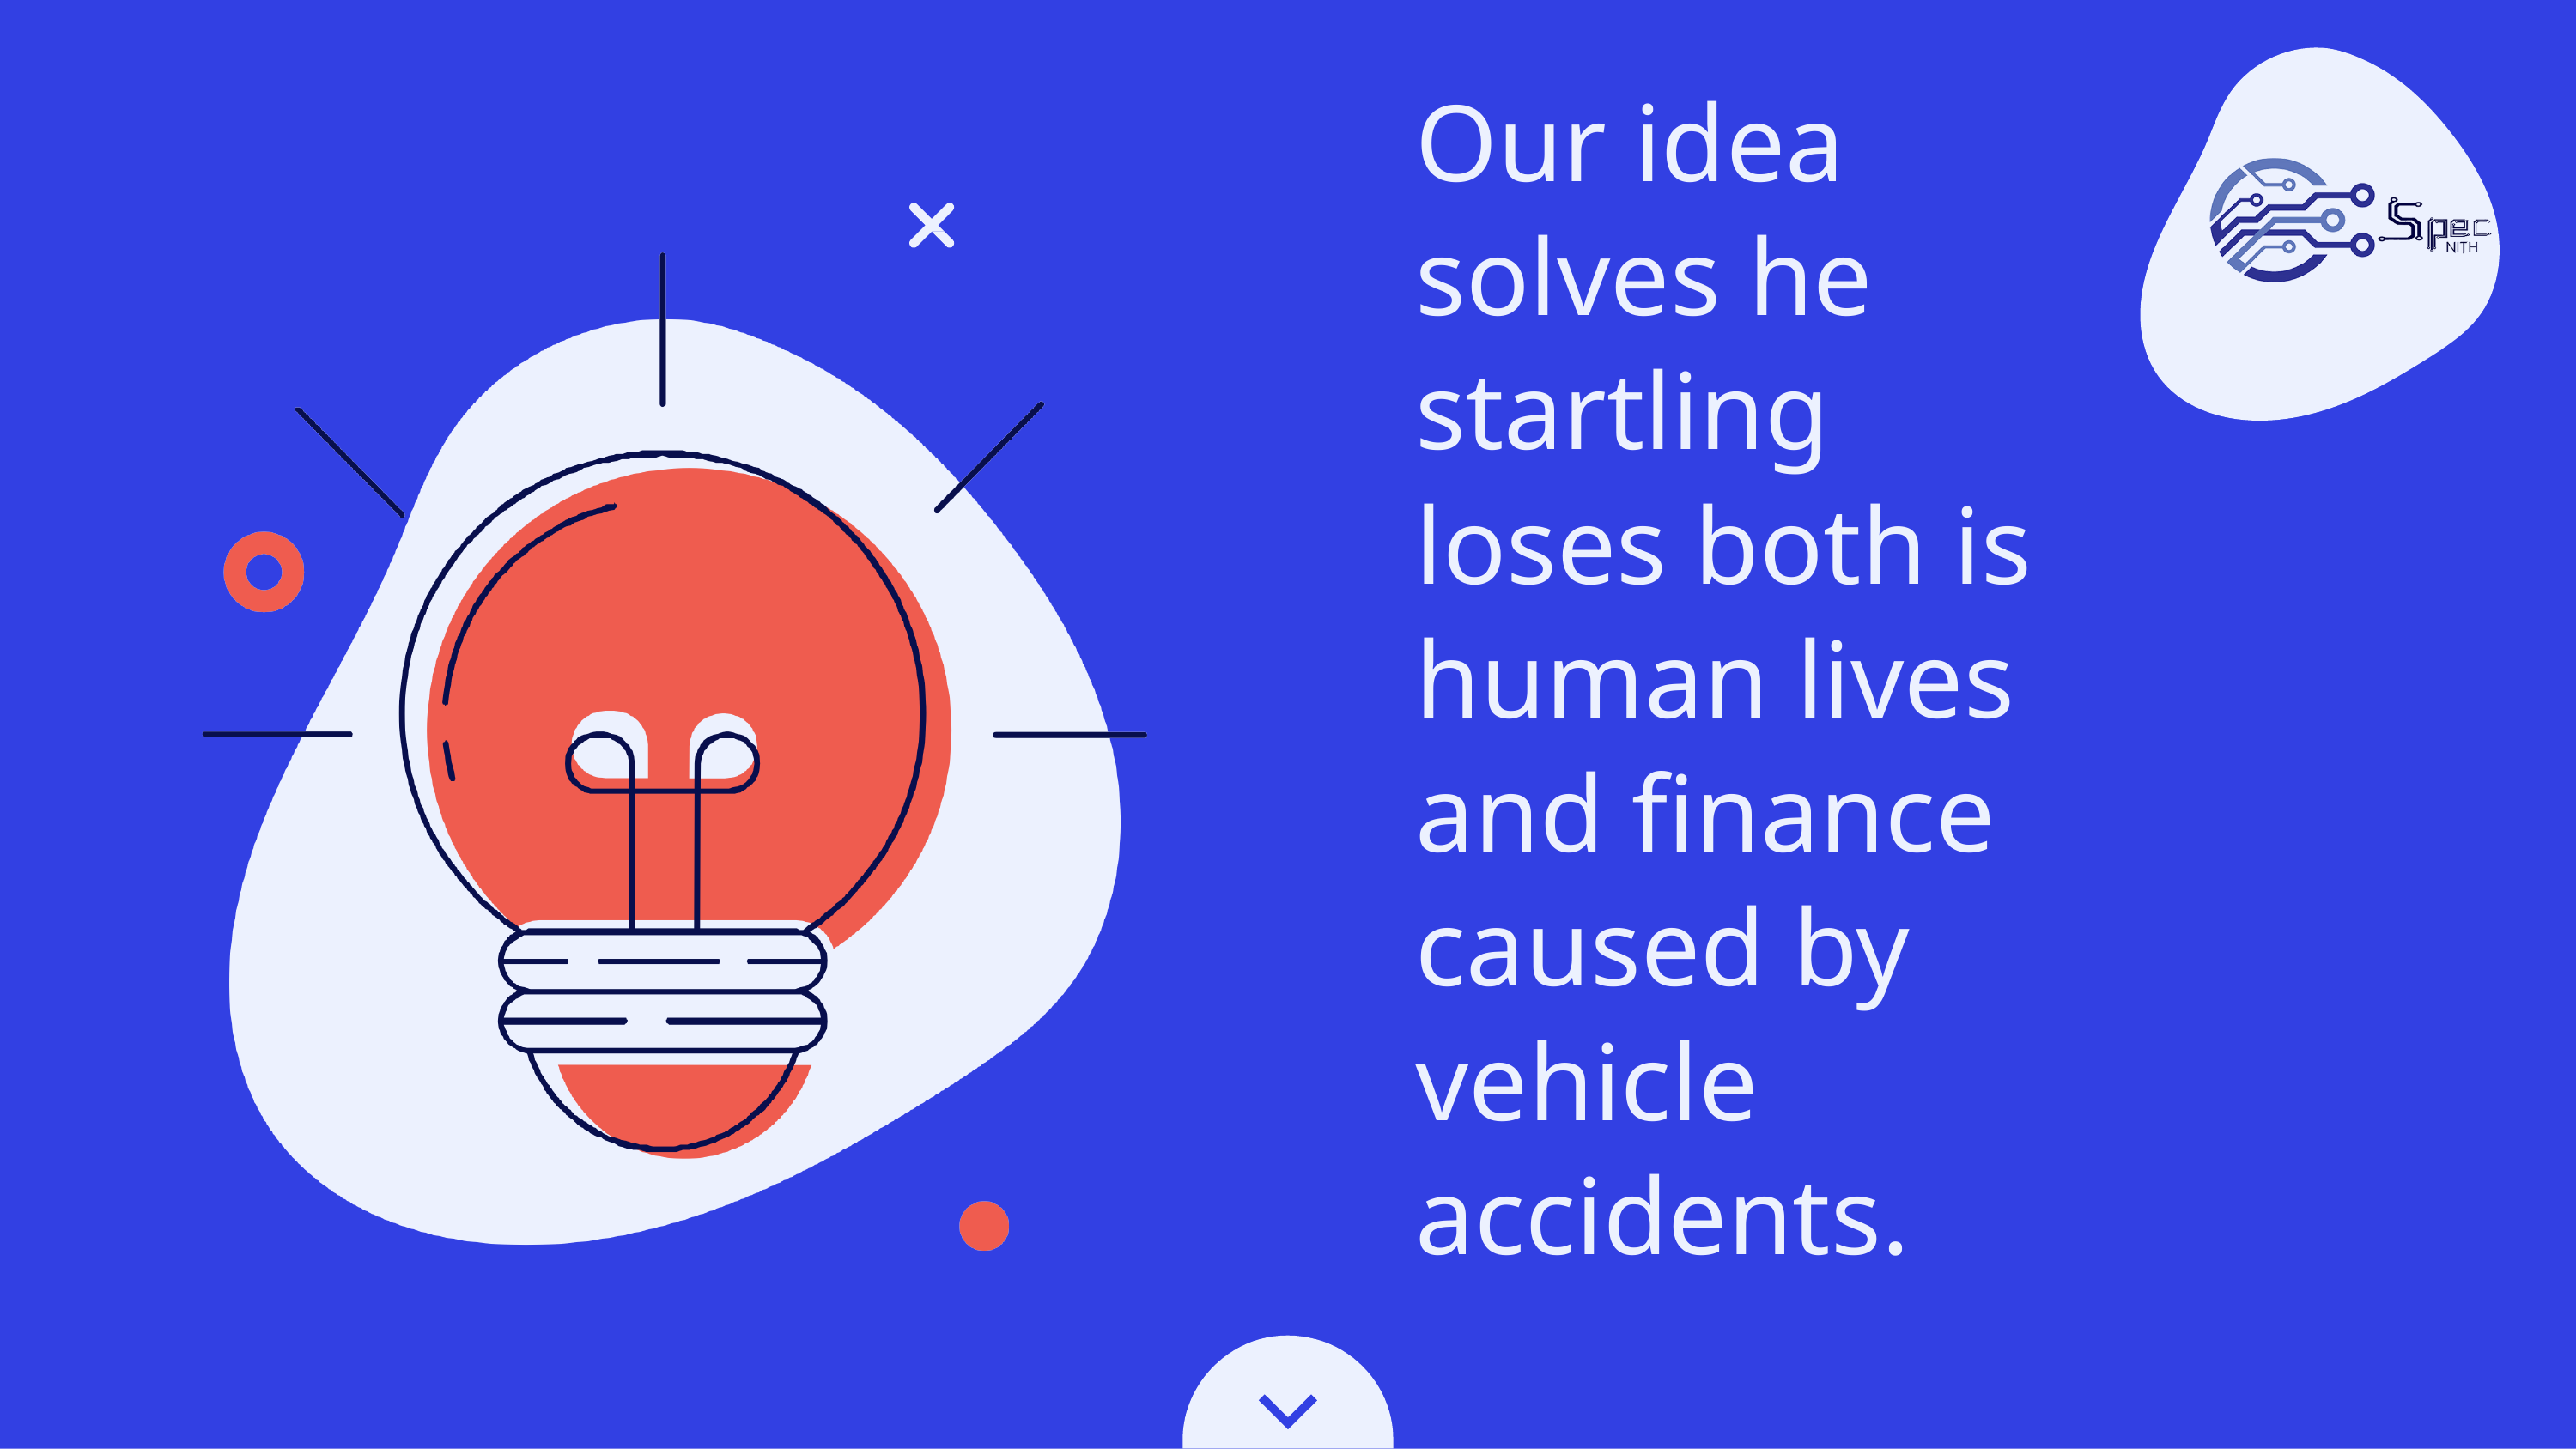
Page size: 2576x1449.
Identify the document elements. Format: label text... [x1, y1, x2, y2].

text_box Our idea solves he startling loses both is human lives and finance caused by vehicle accidents. [1413, 66, 2089, 608]
text_box [0, 0, 2576, 1449]
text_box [202, 203, 1148, 1251]
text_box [1967, 47, 2576, 459]
text_box [1419, 1064, 2299, 1200]
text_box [1182, 1335, 1394, 1449]
